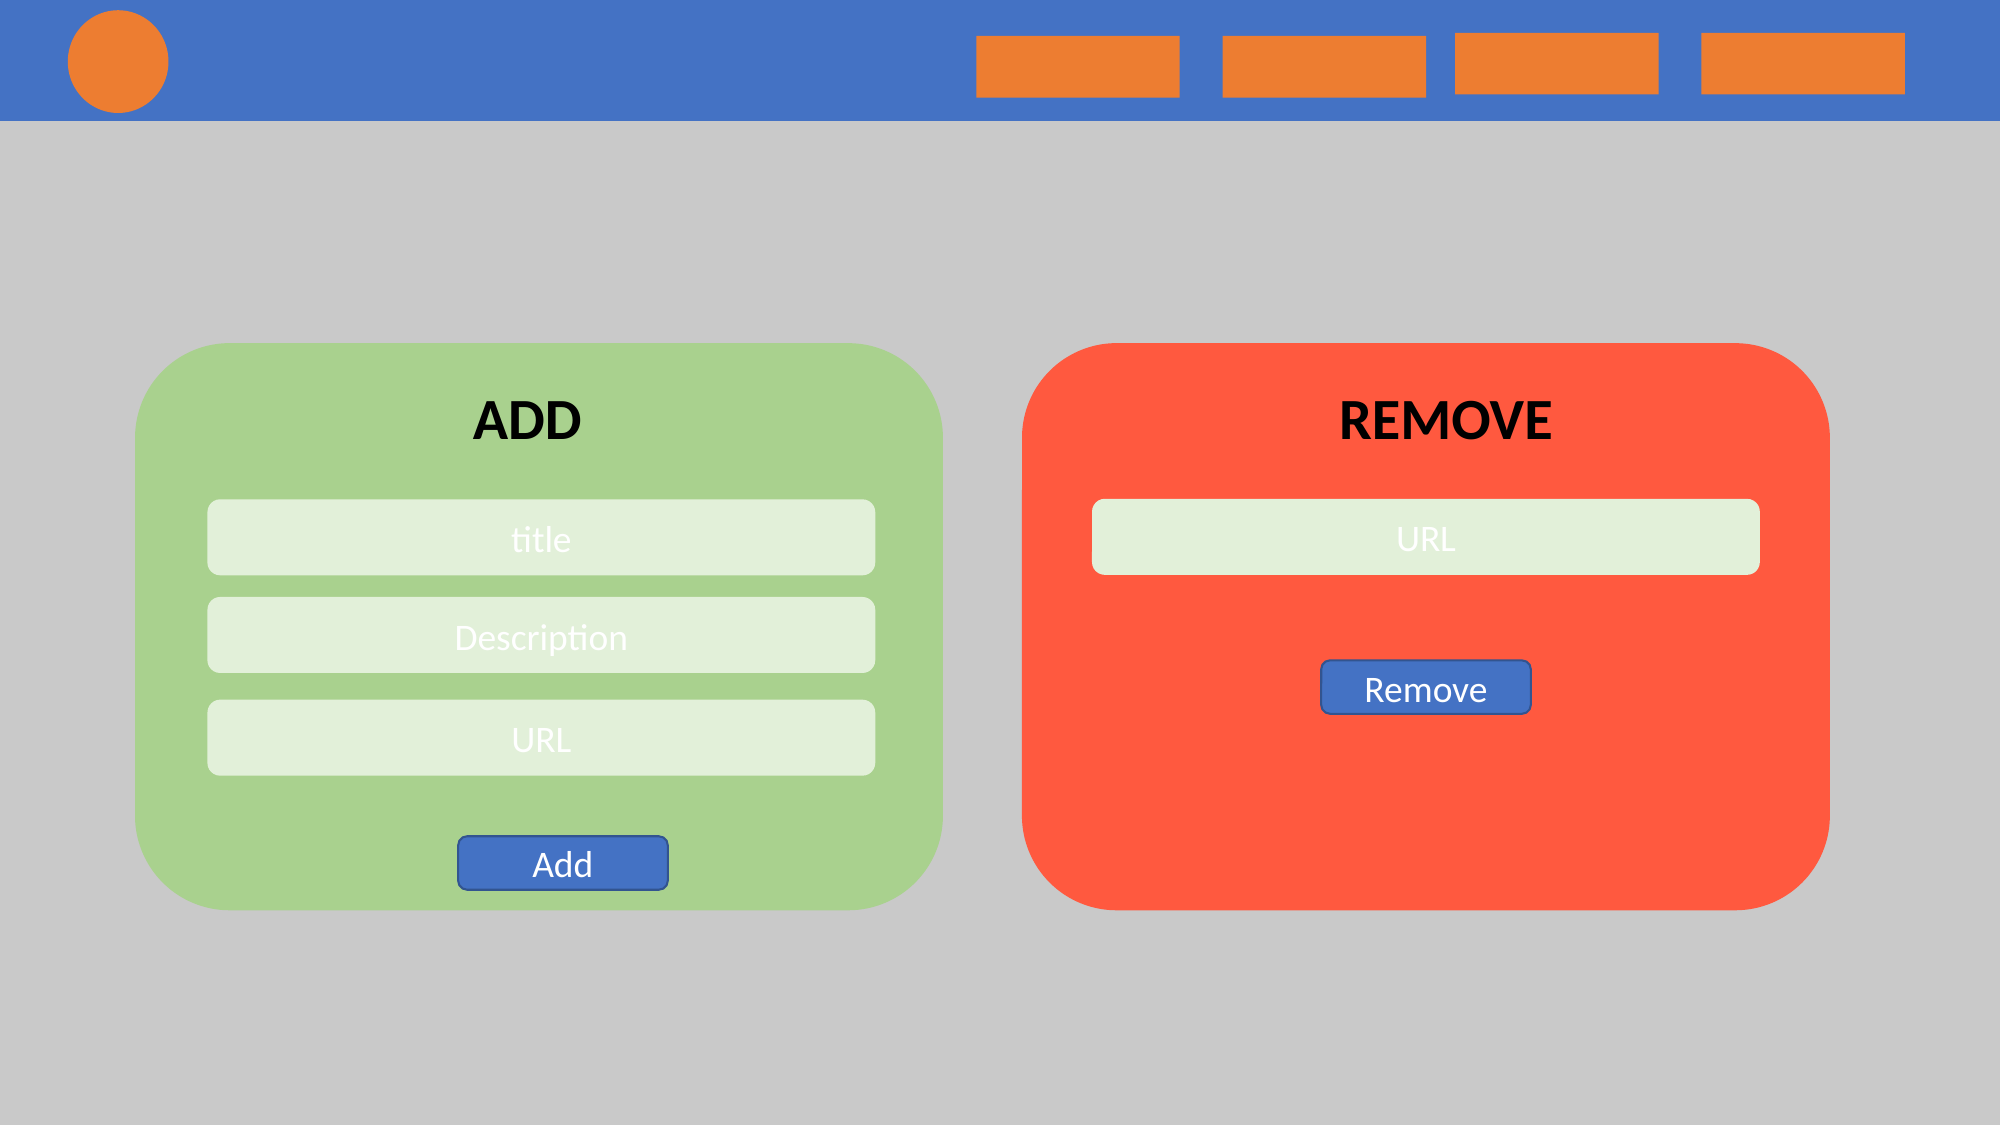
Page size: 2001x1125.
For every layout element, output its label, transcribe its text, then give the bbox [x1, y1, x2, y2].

text_box [0, 120, 2000, 1125]
text_box title [206, 498, 877, 577]
text_box [1700, 32, 1906, 95]
text_box [1222, 35, 1427, 99]
text_box ADD [458, 373, 746, 459]
text_box [0, 0, 2000, 120]
text_box [66, 9, 170, 115]
text_box [975, 35, 1181, 99]
text_box [1020, 342, 1831, 912]
text_box Add [457, 835, 669, 891]
text_box REMOVE [1324, 373, 1612, 459]
text_box [1454, 32, 1660, 95]
text_box URL [206, 698, 877, 777]
text_box Remove [1320, 659, 1532, 715]
text_box [133, 342, 944, 912]
text_box Description [206, 595, 877, 675]
text_box URL [1090, 497, 1761, 576]
